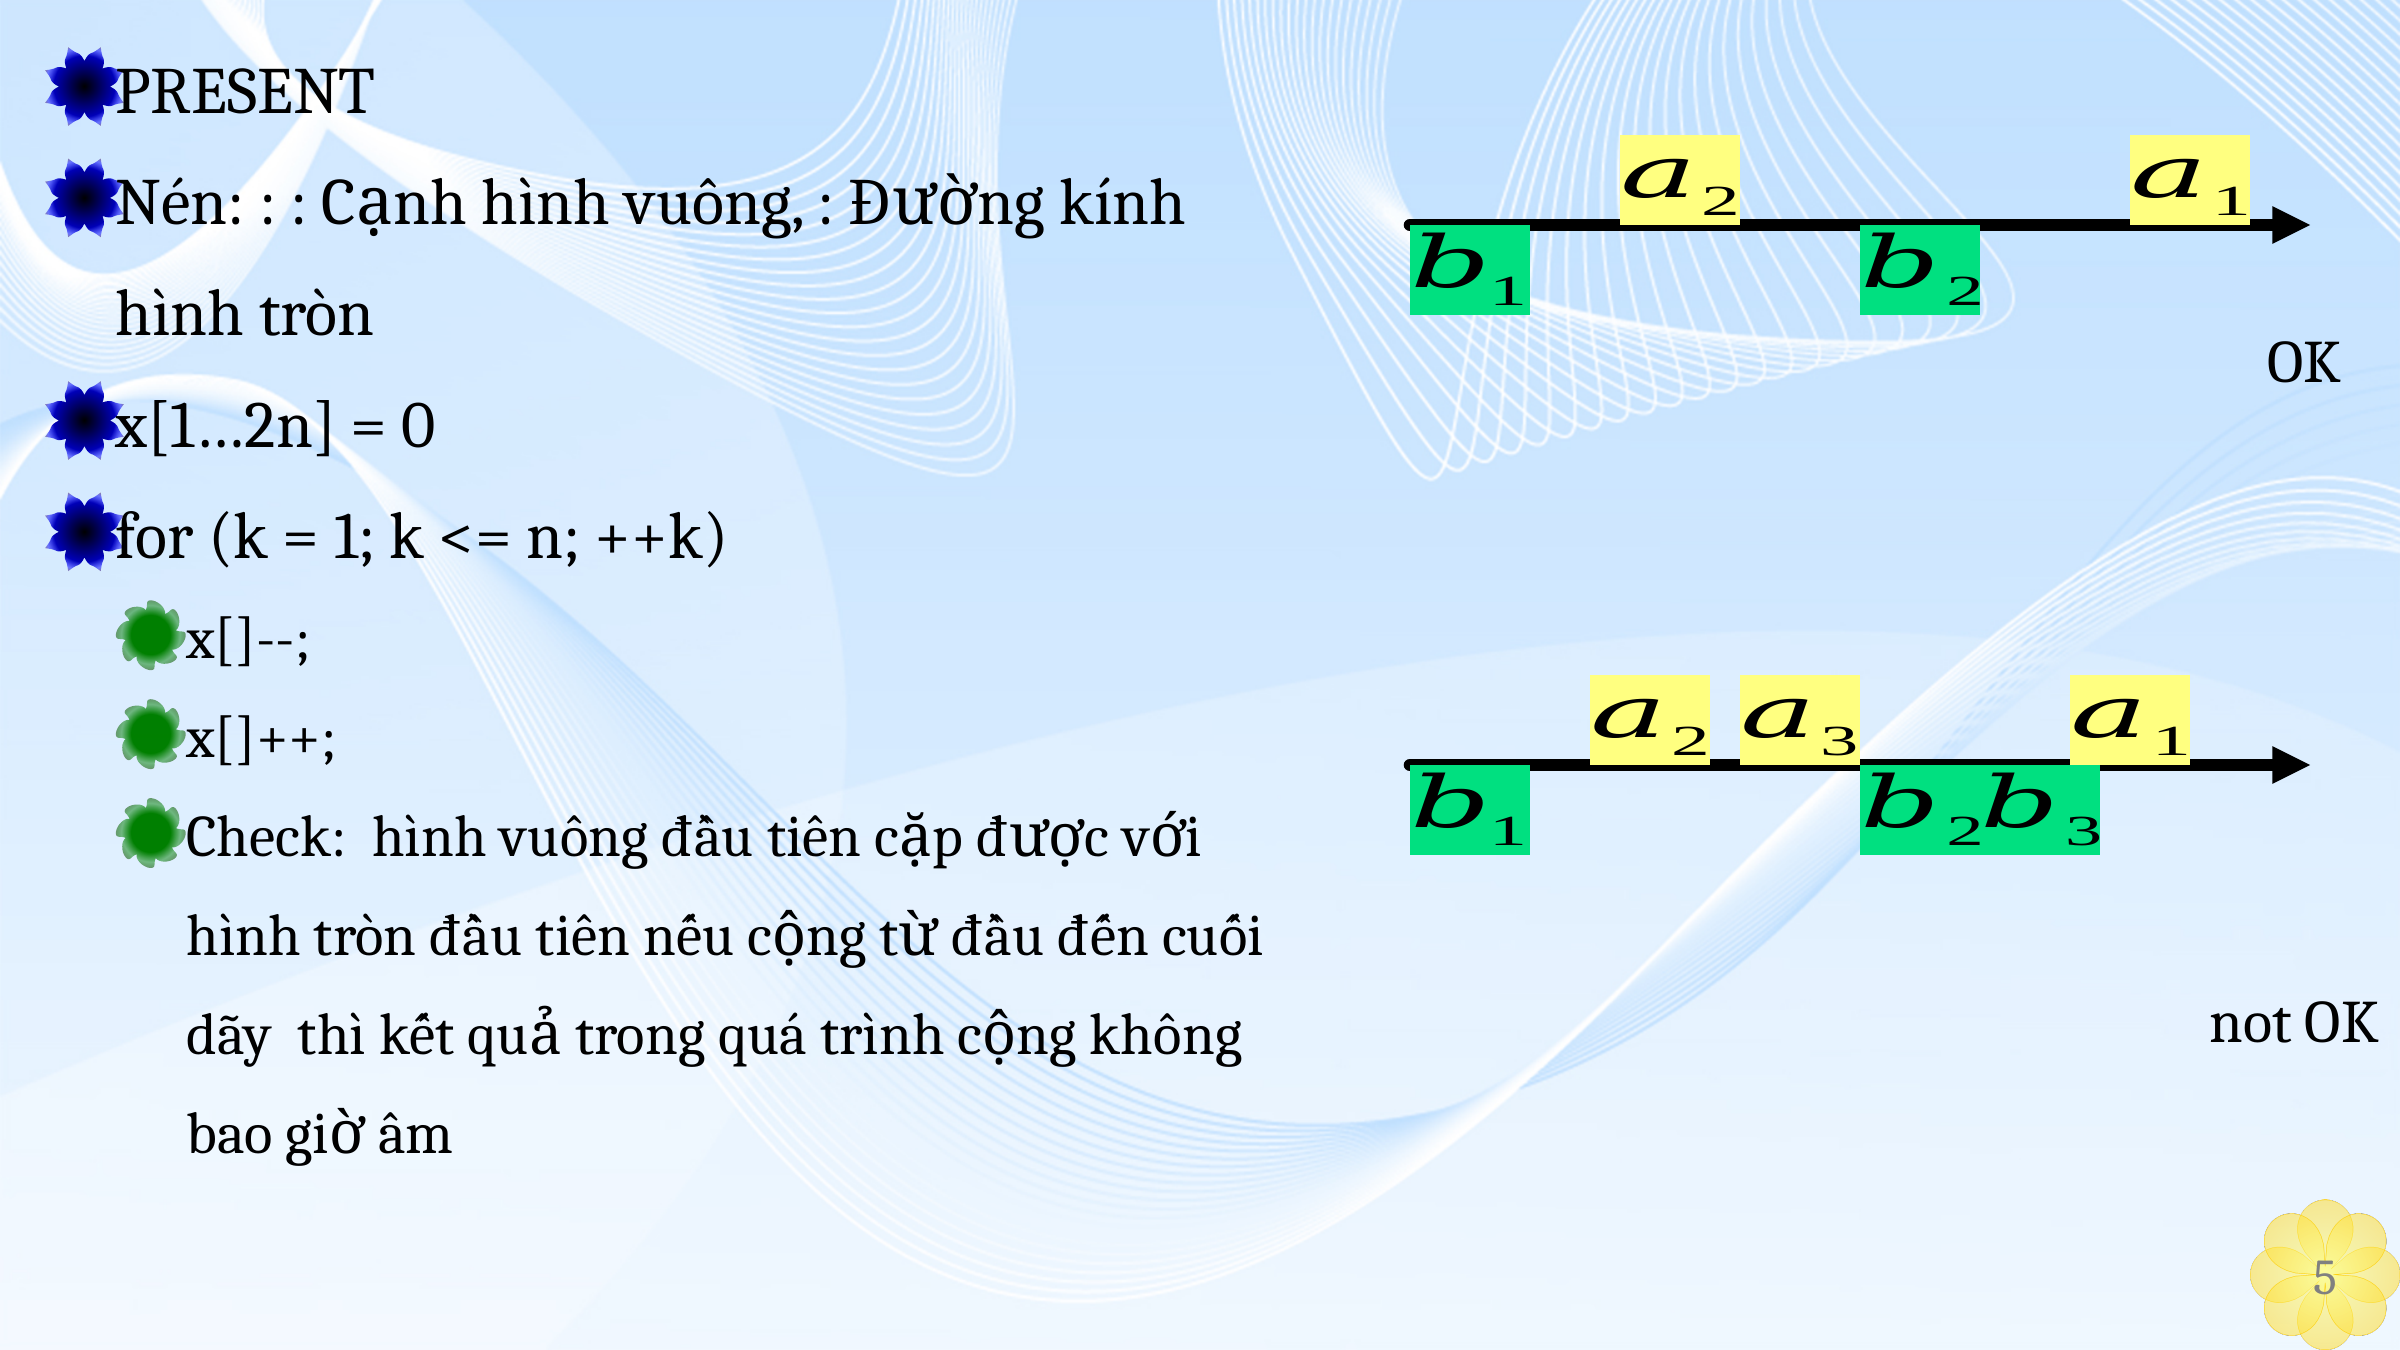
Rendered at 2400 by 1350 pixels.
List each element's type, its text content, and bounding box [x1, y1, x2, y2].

text_box not OK [2194, 975, 2395, 1063]
slide_number 5 [2250, 1199, 2400, 1350]
picture [0, 0, 2400, 1350]
text_box OK [2252, 315, 2357, 403]
